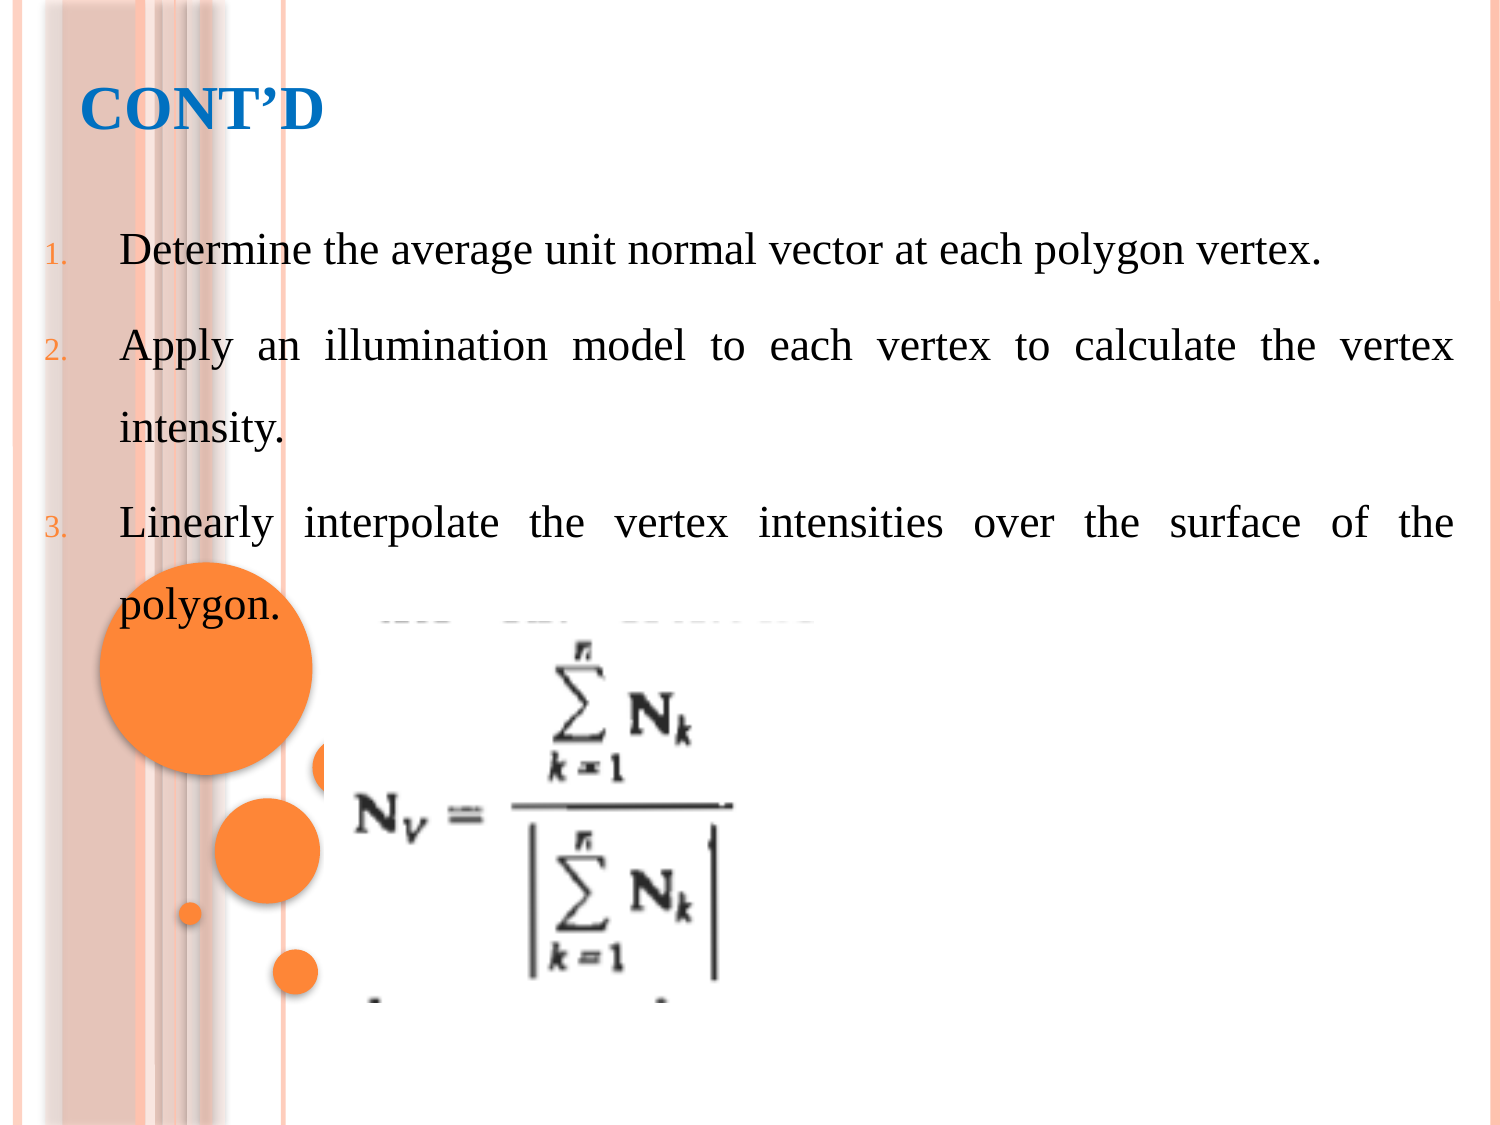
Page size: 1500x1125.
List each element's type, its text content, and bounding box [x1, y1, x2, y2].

subtitle Determine the average unit normal vector at each polygon vertex. Apply an illumination model to each vertex to calculate the vertex intensity. Linearly interpolate the vertex intensities over the surface of the polygon. [29, 184, 1471, 976]
picture [324, 620, 815, 1004]
title Cont’d [64, 54, 1447, 149]
